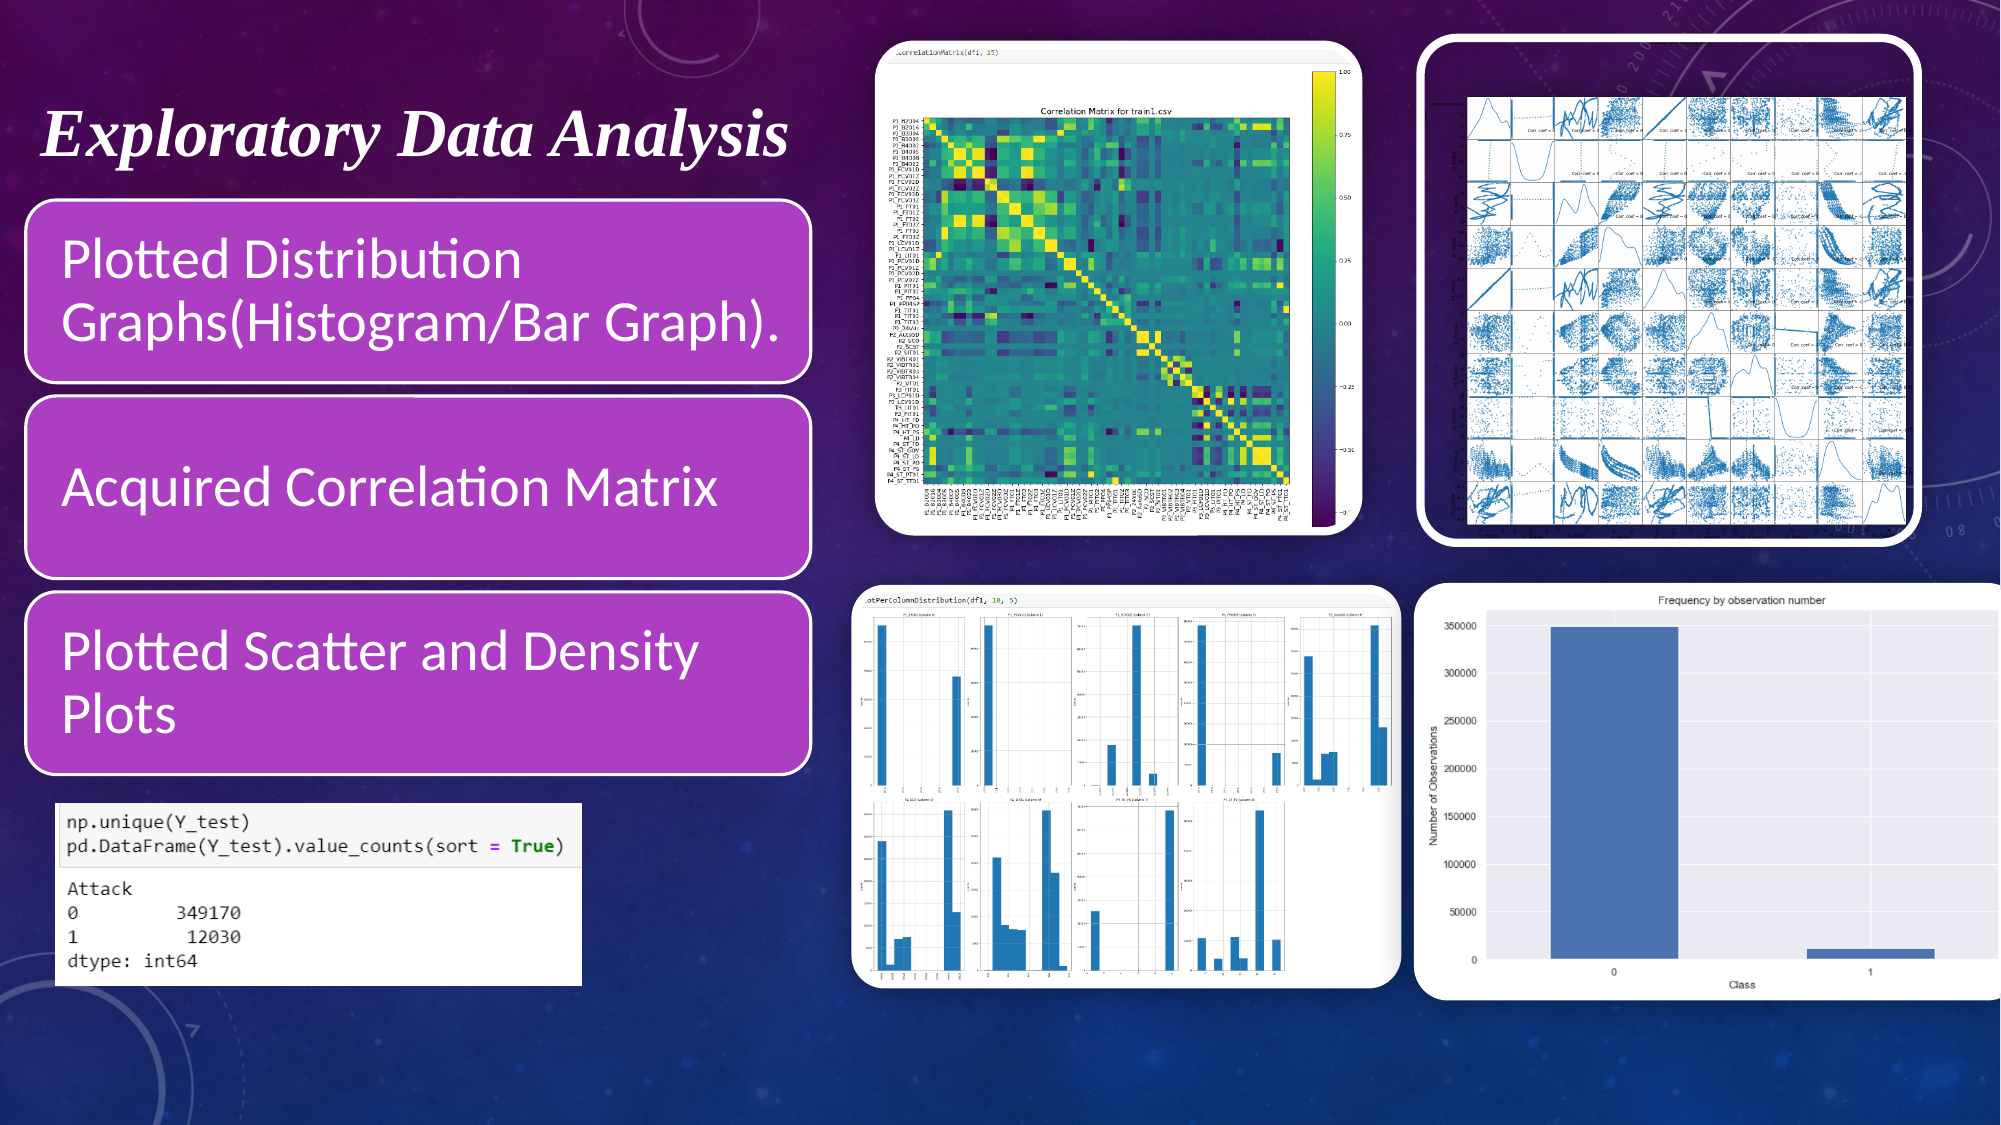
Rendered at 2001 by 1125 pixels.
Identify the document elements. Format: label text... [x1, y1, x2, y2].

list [25, 187, 811, 787]
picture [0, 0, 2001, 1125]
title Exploratory Data Analysis [25, 43, 811, 187]
